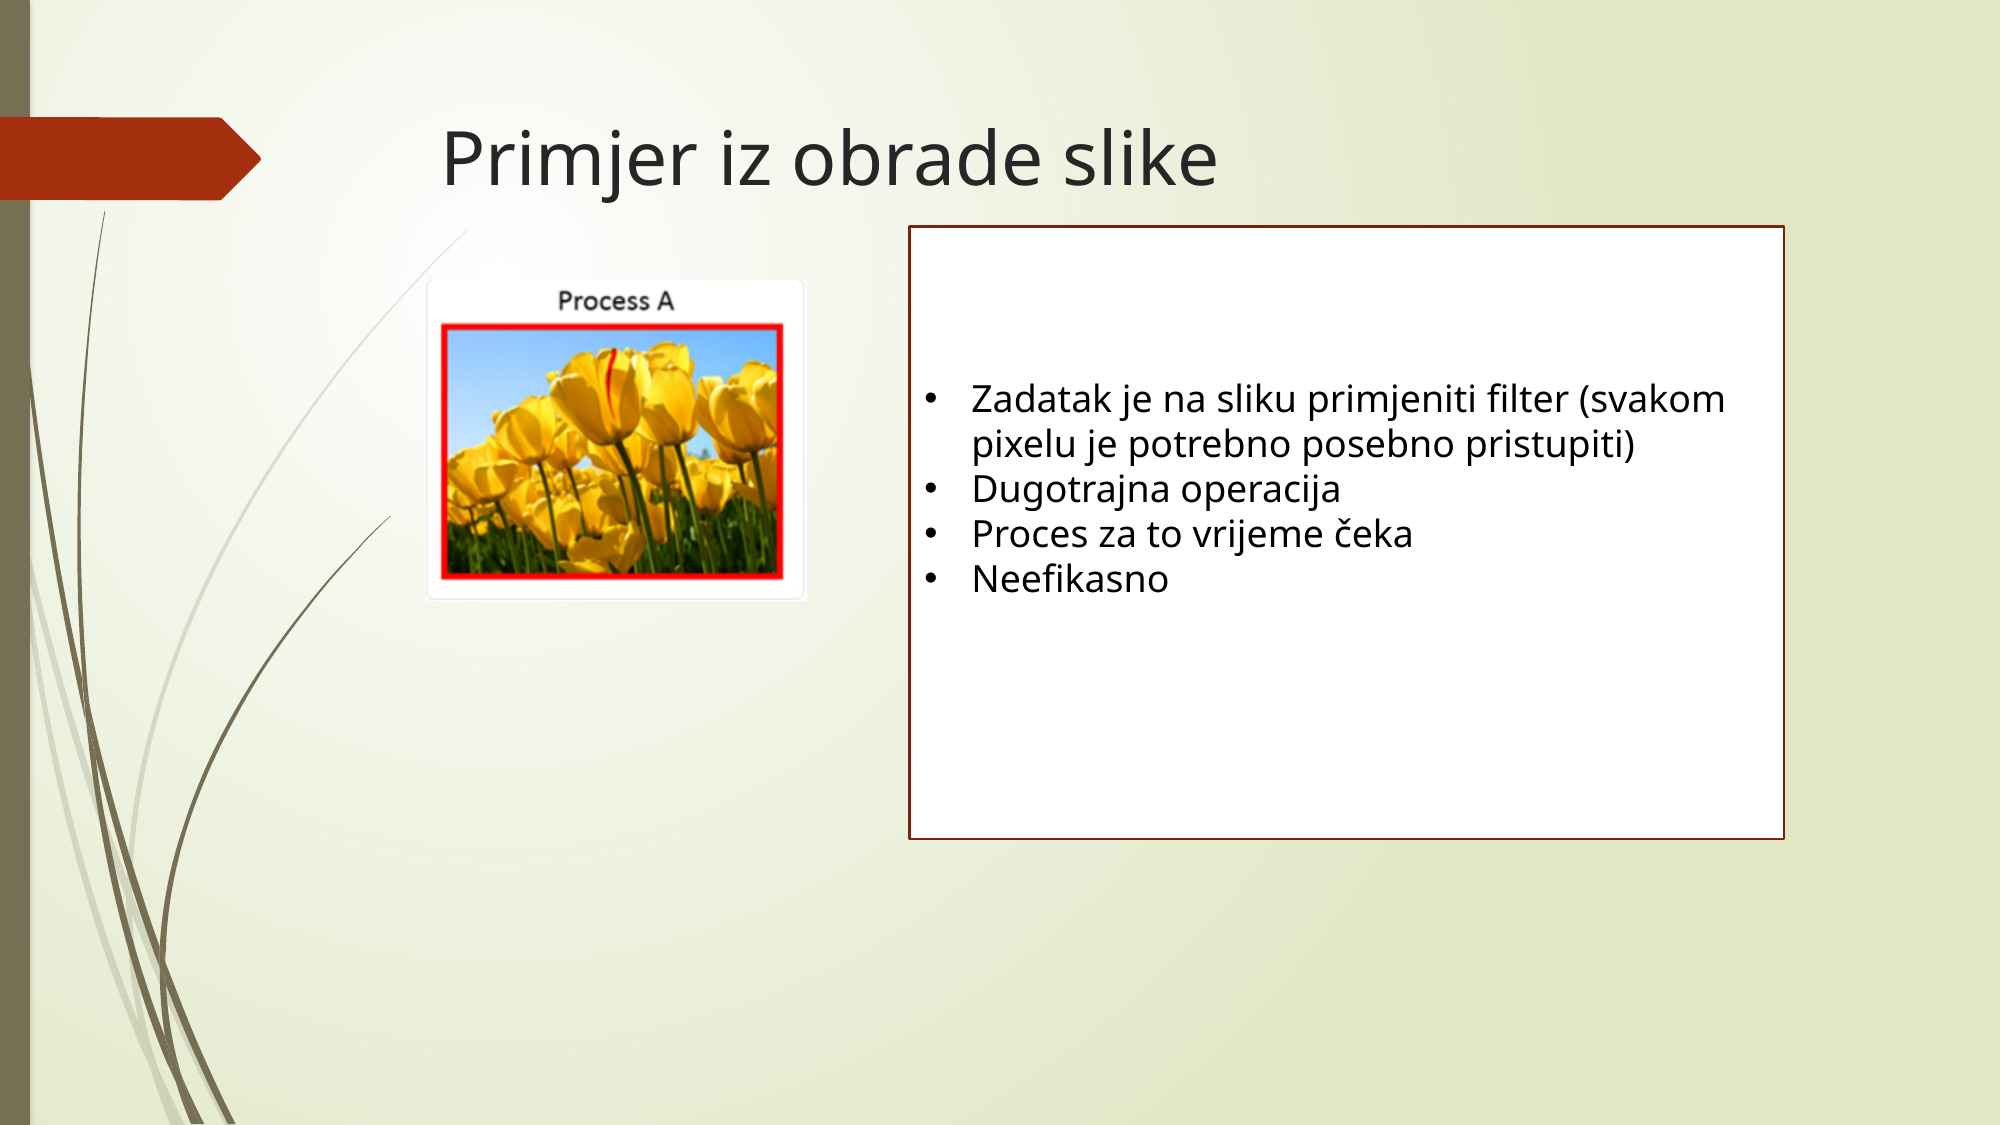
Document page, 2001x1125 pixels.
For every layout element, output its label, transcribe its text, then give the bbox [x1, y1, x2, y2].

text_box Zadatak je na sliku primjeniti filter (svakom pixelu je potrebno posebno pristupiti) Dugotrajna operacija Proces za to vrijeme čeka Neefikasno [908, 225, 1785, 840]
title Primjer iz obrade slike [425, 102, 1888, 313]
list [425, 280, 807, 601]
